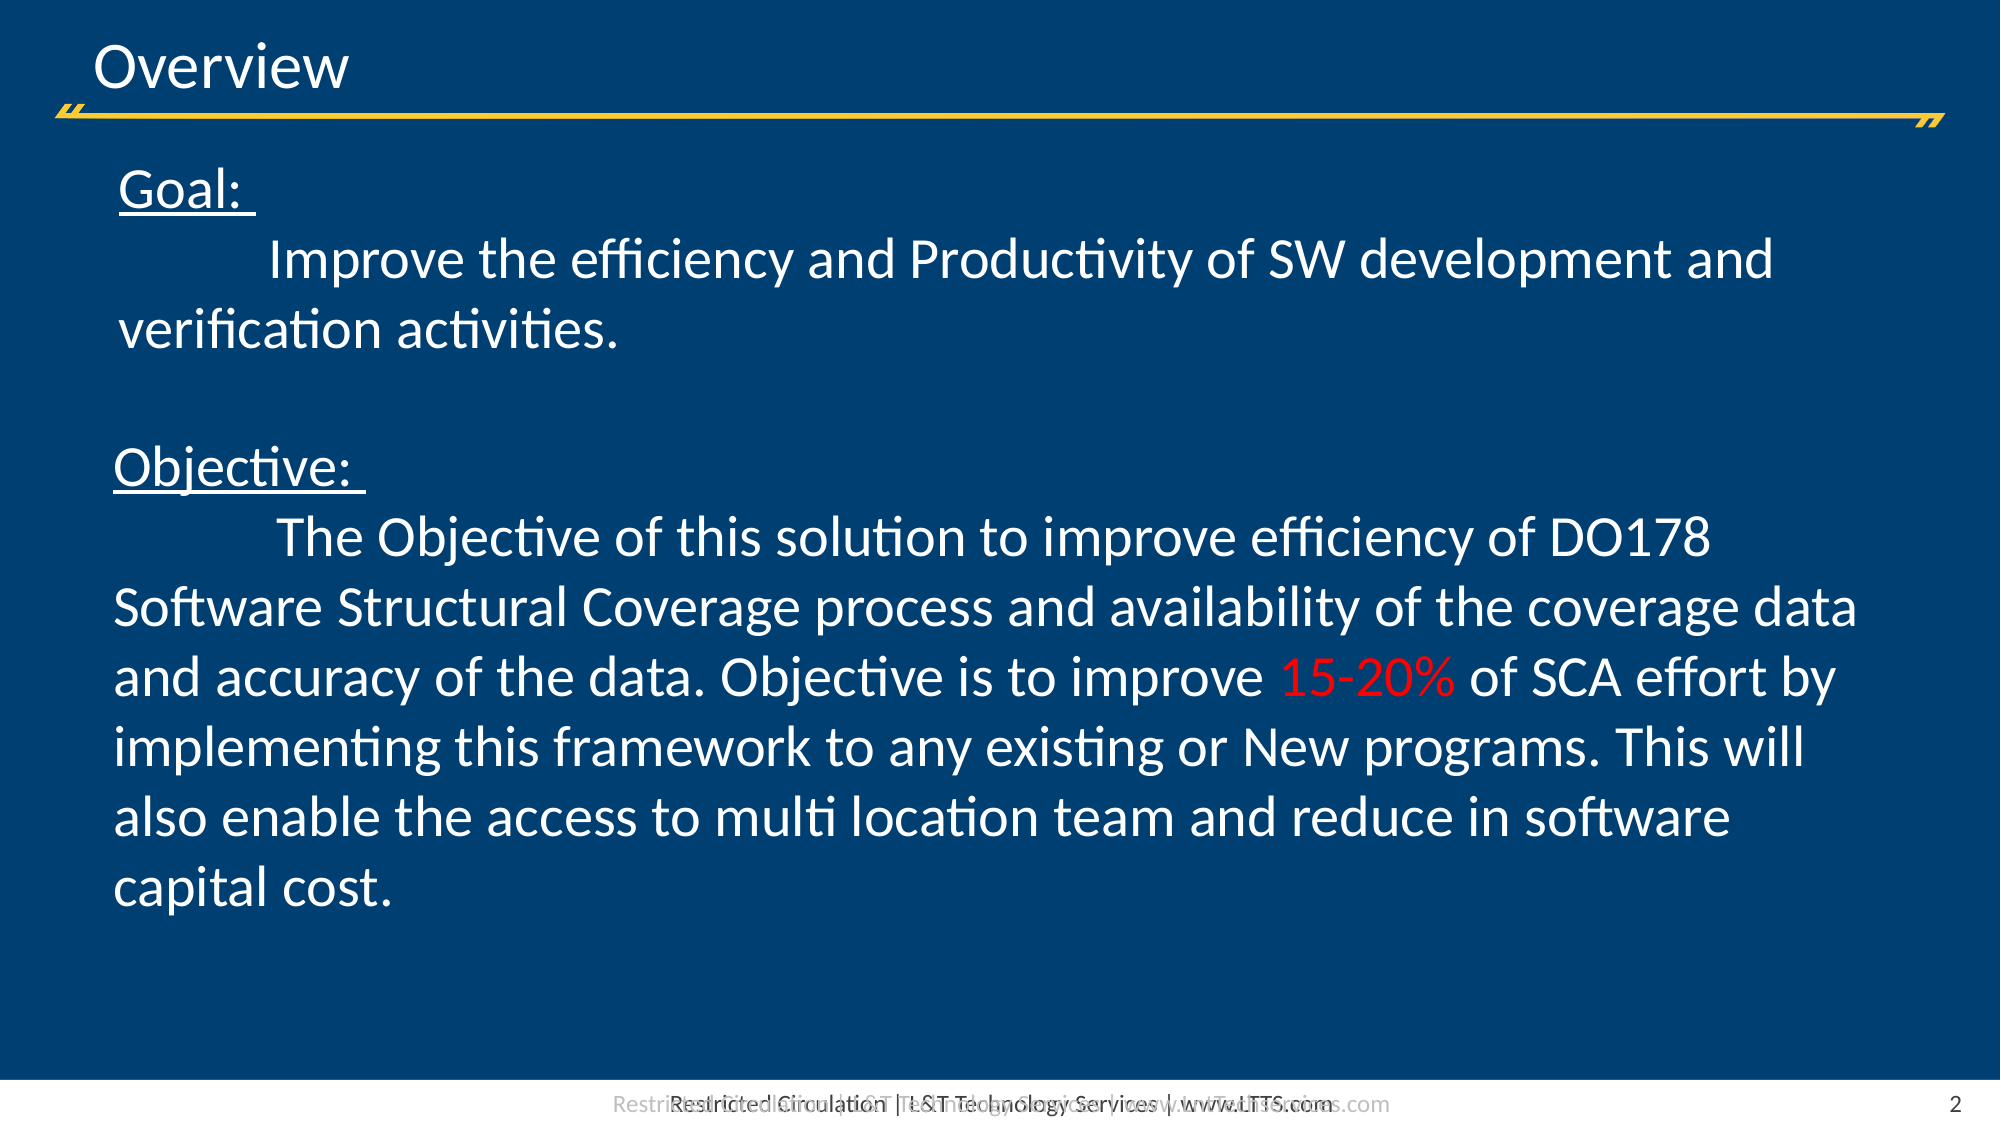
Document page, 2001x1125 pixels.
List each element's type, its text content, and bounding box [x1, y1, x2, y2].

text_box Goal: Improve the efficiency and Productivity of SW development and verification activities. [104, 142, 1897, 368]
title Overview [78, 0, 1945, 111]
text_box Objective: The Objective of this solution to improve efficiency of DO178 Software Structural Coverage process and availability of the coverage data and accuracy of the data. Objective is to improve 15-20% of SCA effort by implementing this framework to any existing or New programs. This will also enable the access to multi location team and reduce in software capital cost. [98, 420, 1891, 926]
